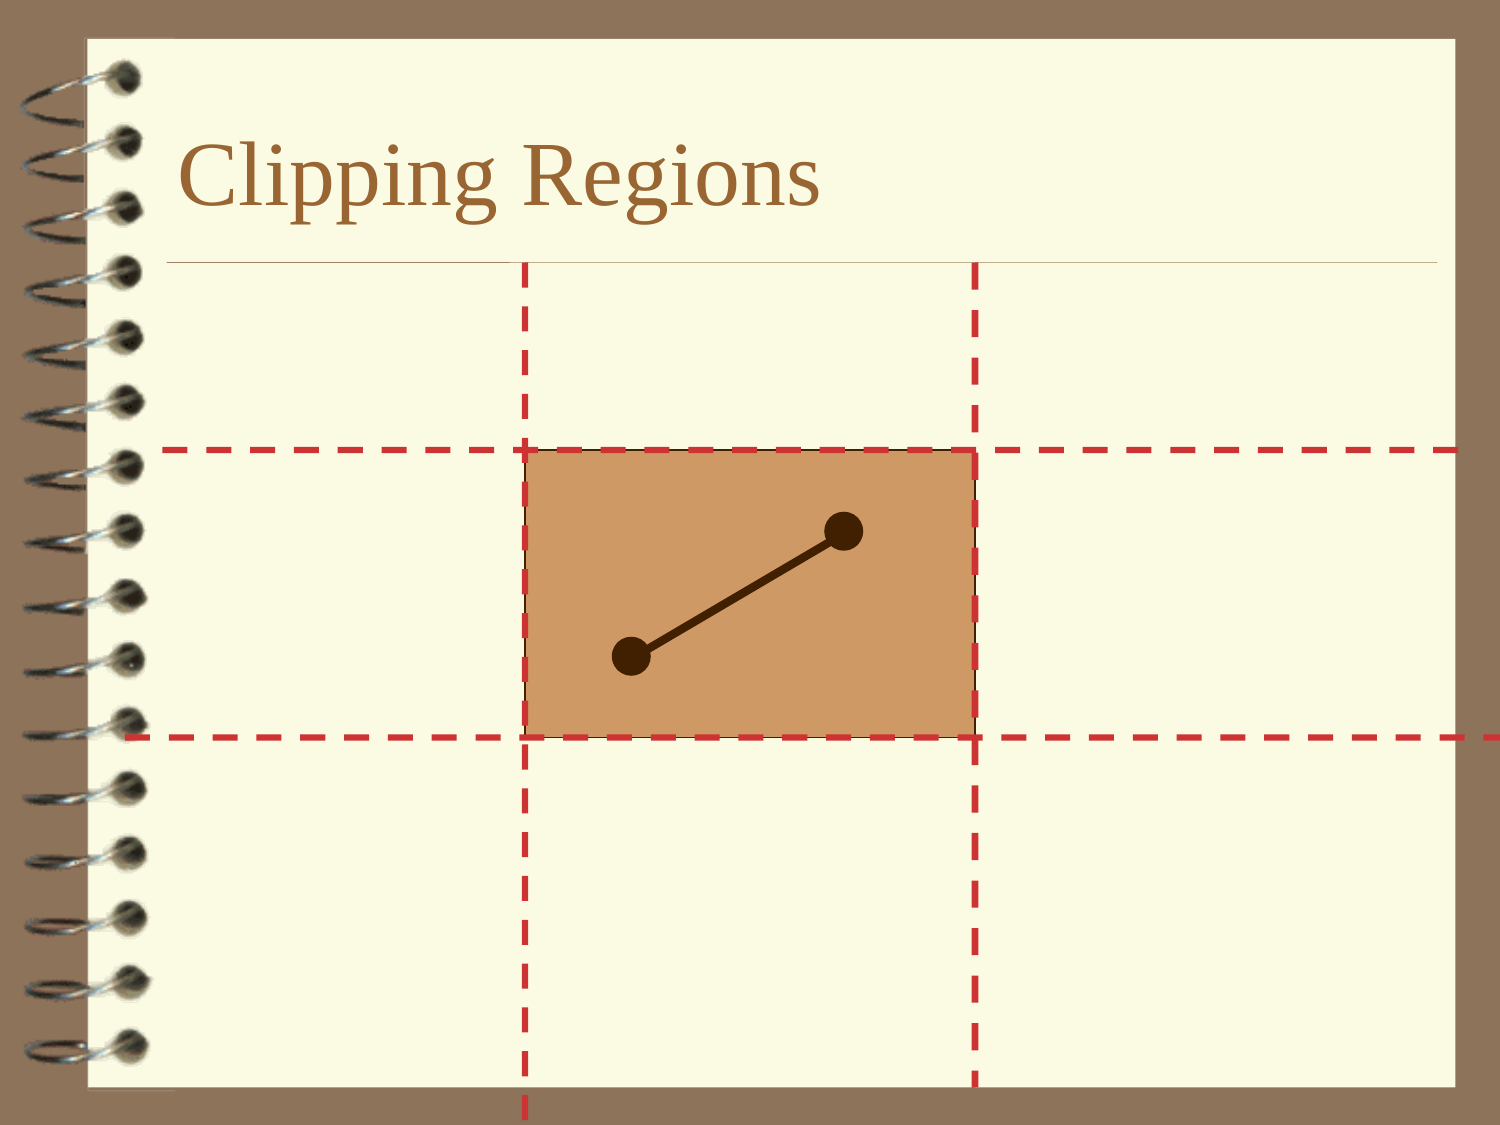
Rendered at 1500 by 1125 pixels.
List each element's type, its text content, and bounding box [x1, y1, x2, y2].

text_box [524, 449, 975, 738]
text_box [612, 512, 863, 675]
picture [0, 0, 175, 1125]
title Clipping Regions [162, 75, 1438, 263]
